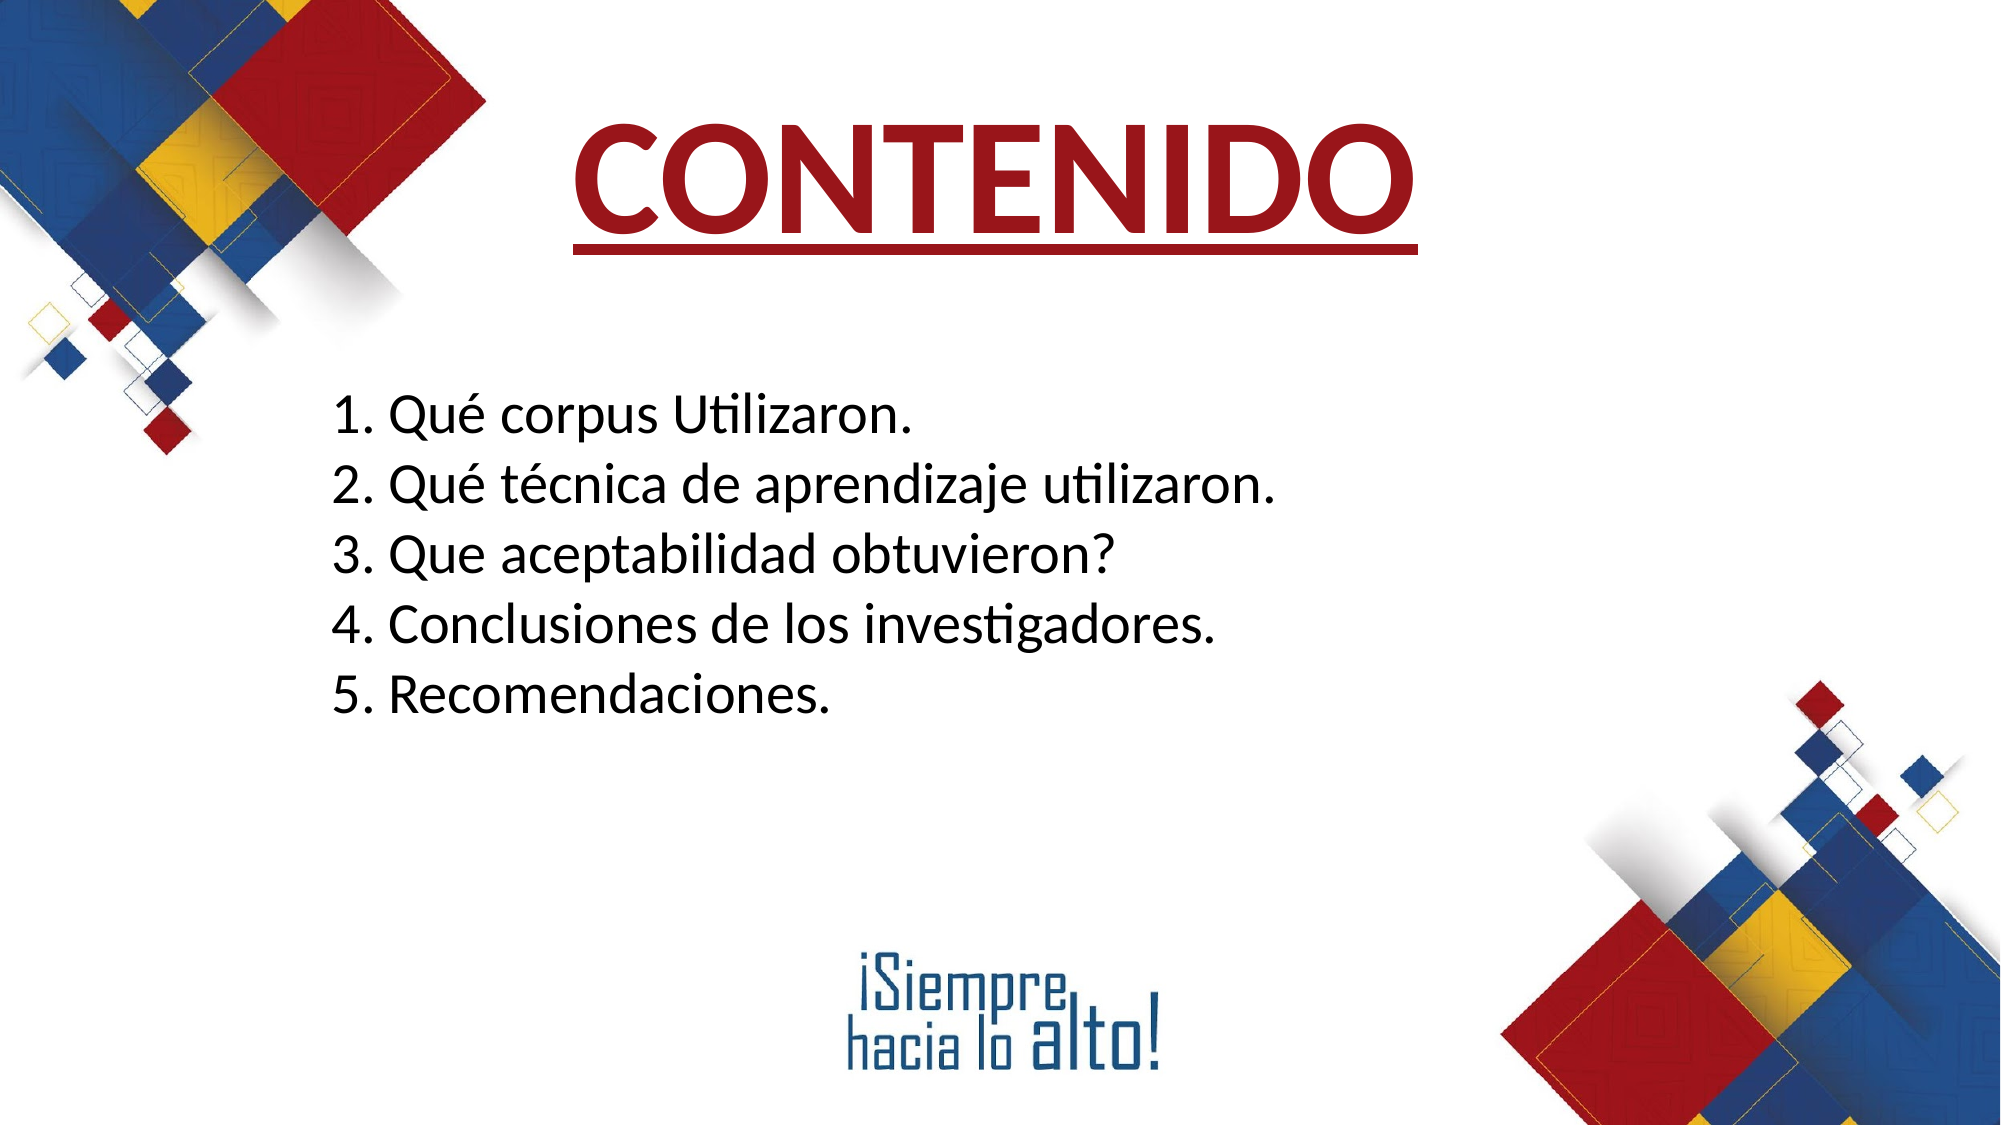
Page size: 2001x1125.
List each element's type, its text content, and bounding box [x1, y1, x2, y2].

text_box CONTENIDO [557, 59, 1443, 277]
text_box Qué corpus Utilizaron. Qué técnica de aprendizaje utilizaron. Que aceptabilidad obtuvieron? Conclusiones de los investigadores. Recomendaciones. [316, 367, 1601, 743]
picture [0, 0, 2001, 1125]
